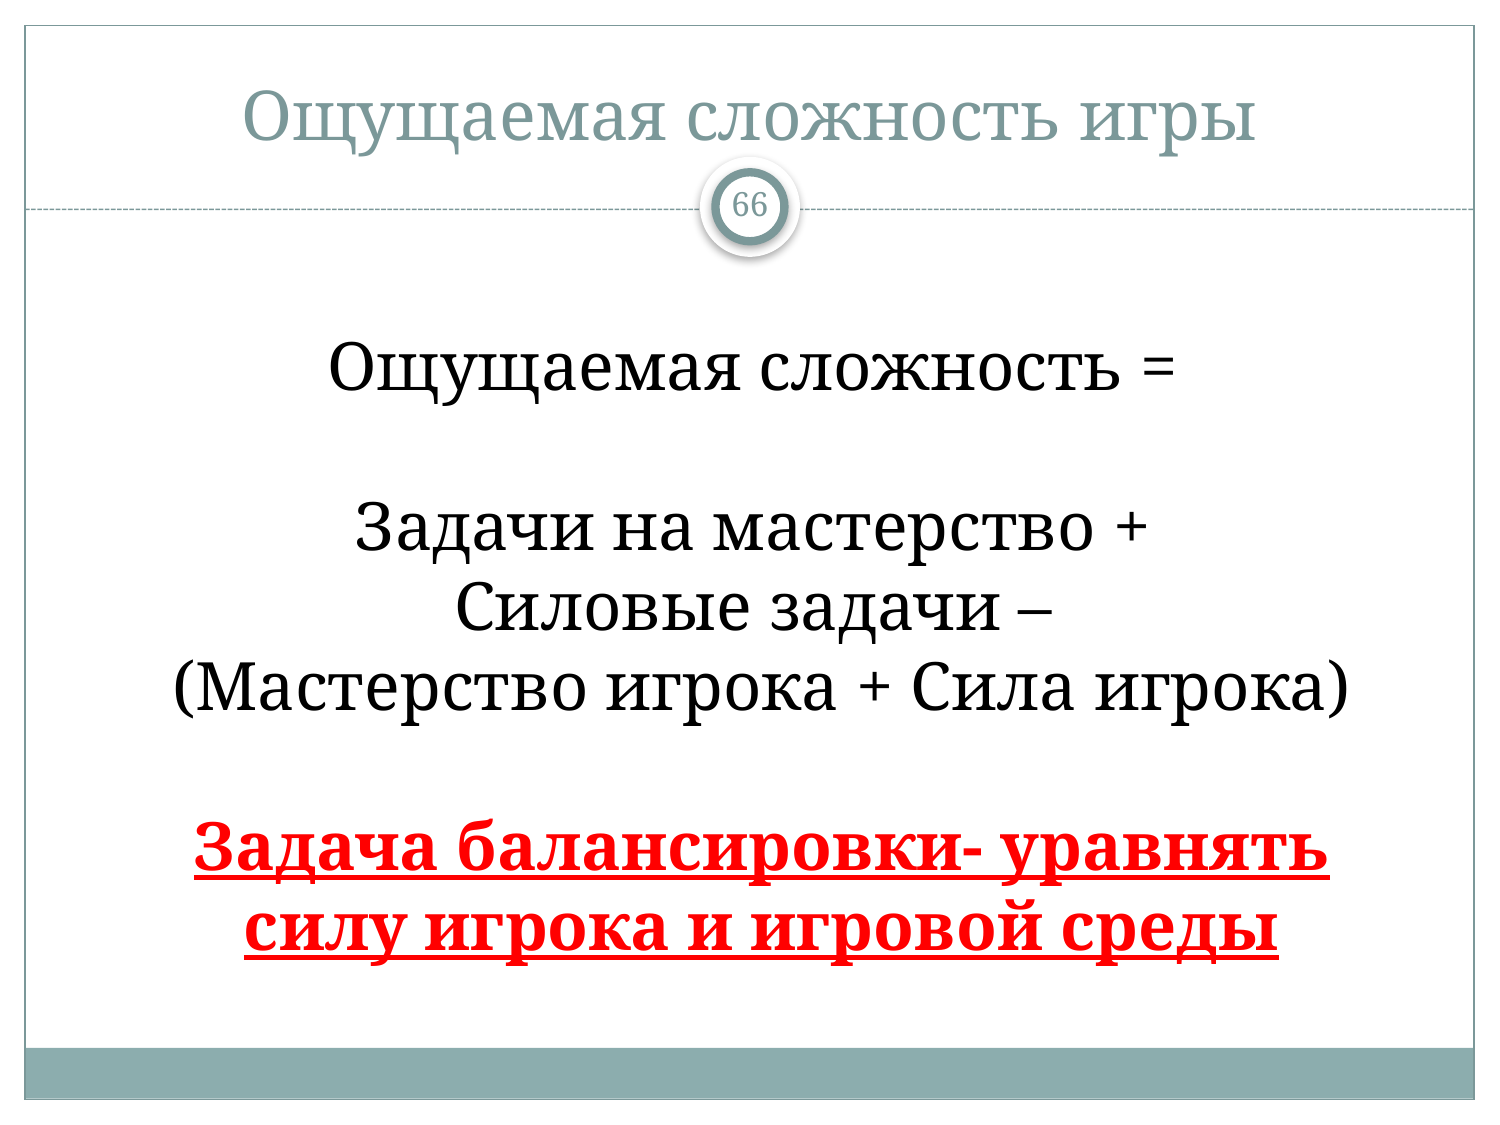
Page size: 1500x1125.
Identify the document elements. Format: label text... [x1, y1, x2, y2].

title Ощущаемая сложность игры [49, 37, 1450, 162]
slide_number 66 [712, 169, 788, 243]
text_box Ощущаемая сложность = Задачи на мастерство + Силовые задачи – (Мастерство игрока + Сила игрока) Задача балансировки- уравнять силу игрока и игровой среды [140, 316, 1383, 971]
